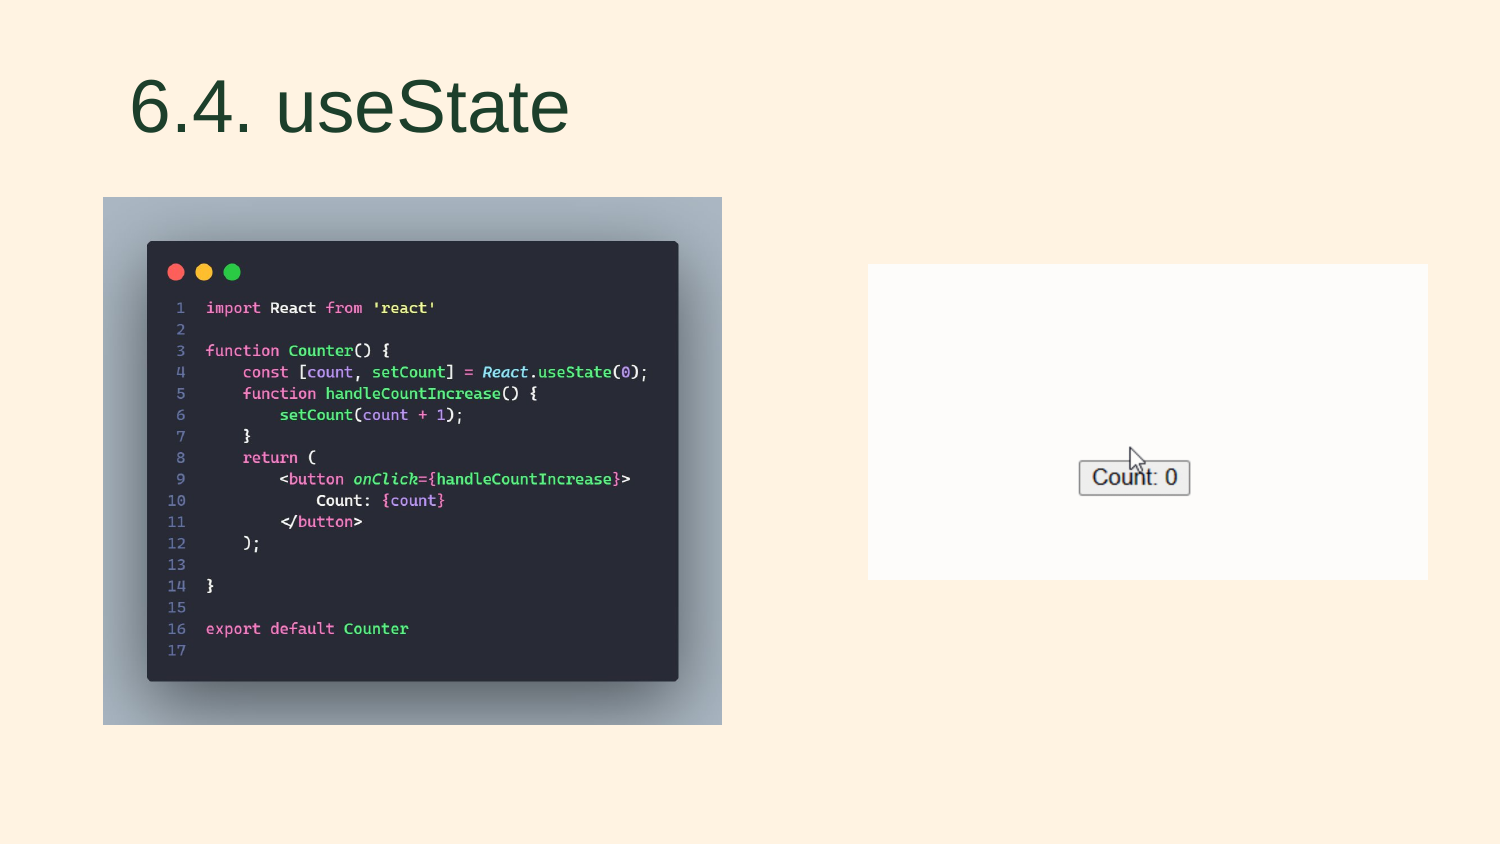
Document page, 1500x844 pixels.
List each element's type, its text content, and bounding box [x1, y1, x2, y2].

picture [867, 264, 1428, 580]
title 6.4. useState [103, 0, 599, 153]
picture [102, 196, 723, 725]
